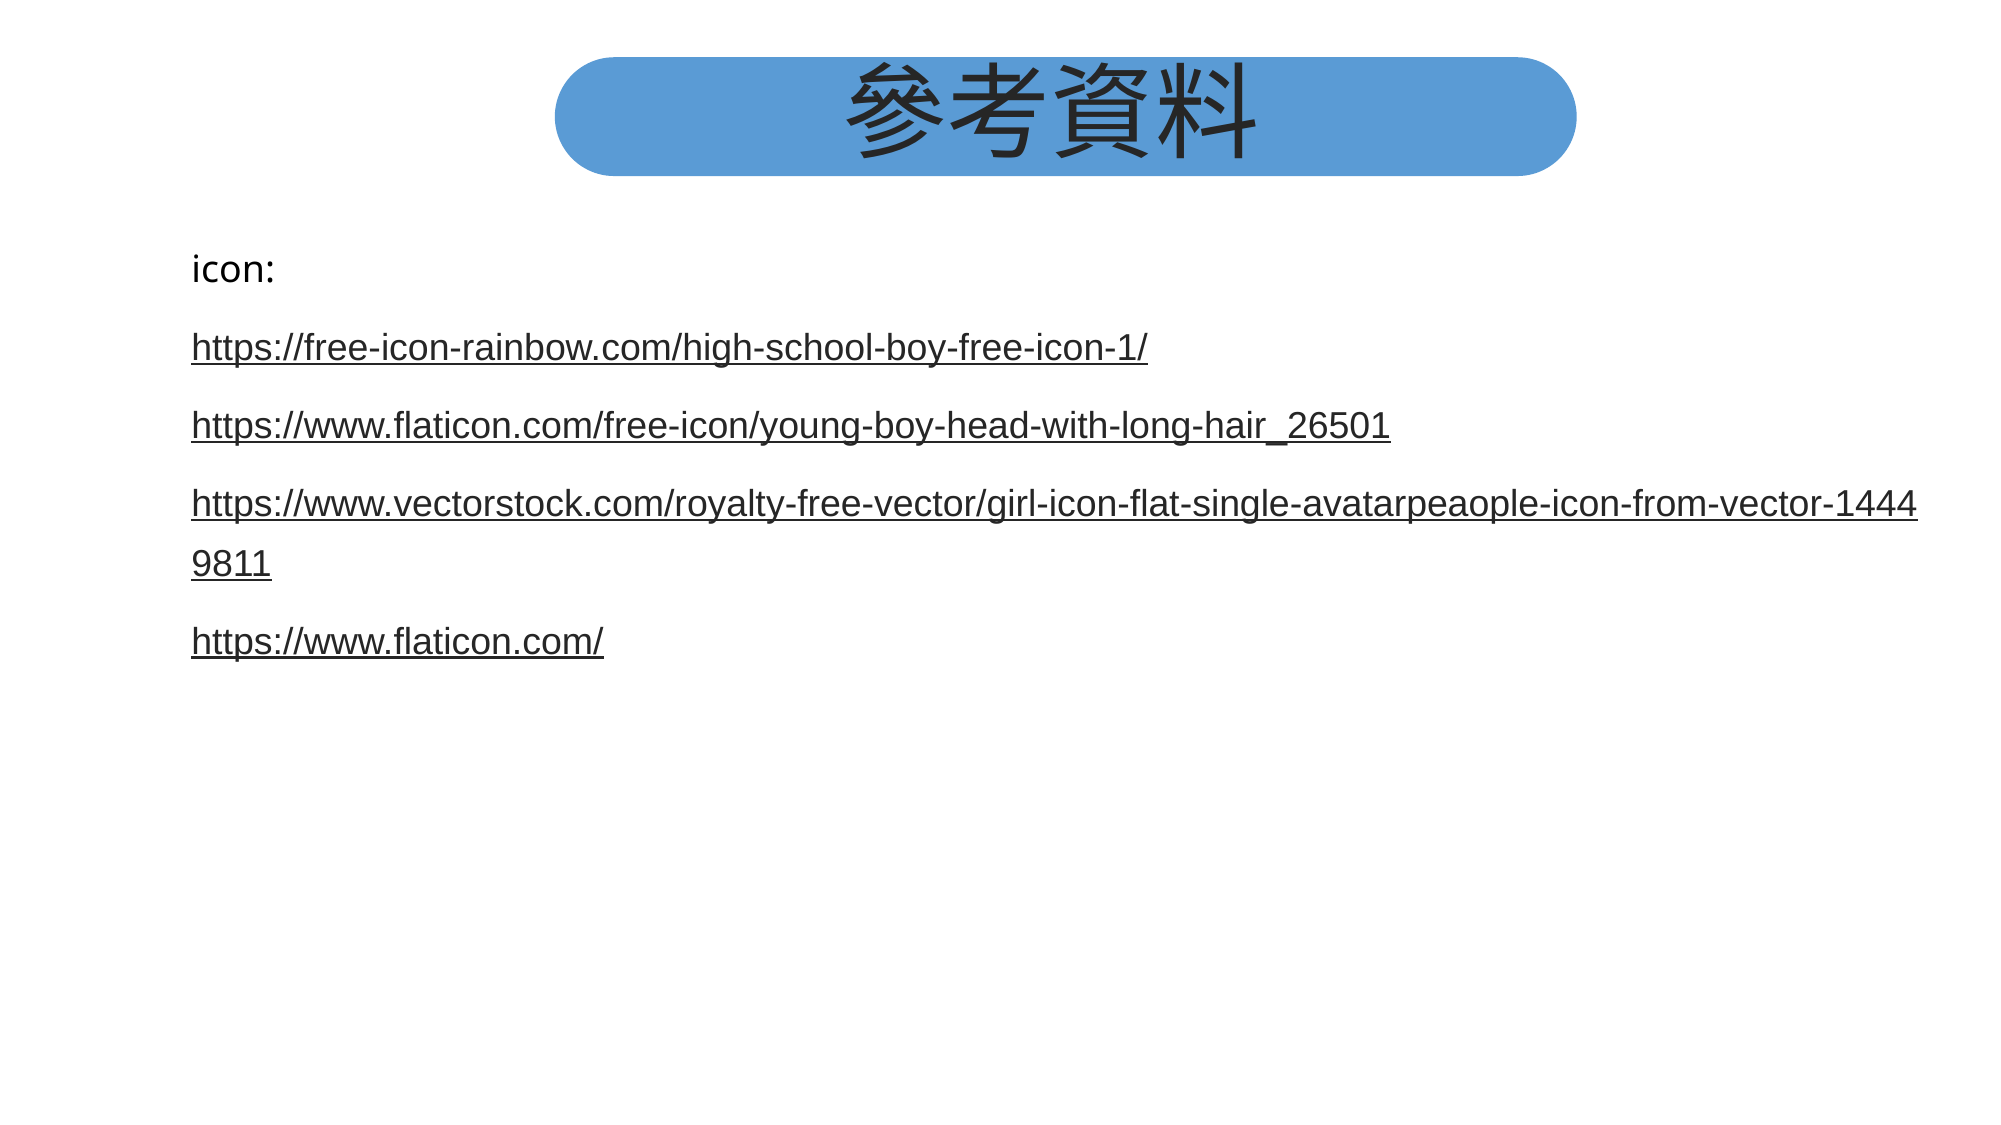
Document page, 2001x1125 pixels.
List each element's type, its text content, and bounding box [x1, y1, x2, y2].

text_box icon: https://free-icon-rainbow.com/high-school-boy-free-icon-1/ https://www.flaticon.com/free-icon/young-boy-head-with-long-hair_26501 https://www.vectorstock.com/royalty-free-vector/girl-icon-flat-single-avatarpeaople-icon-from-vector-14449811 https://www.flaticon.com/ [101, 207, 1941, 851]
list 參考資料 [101, 57, 2000, 177]
